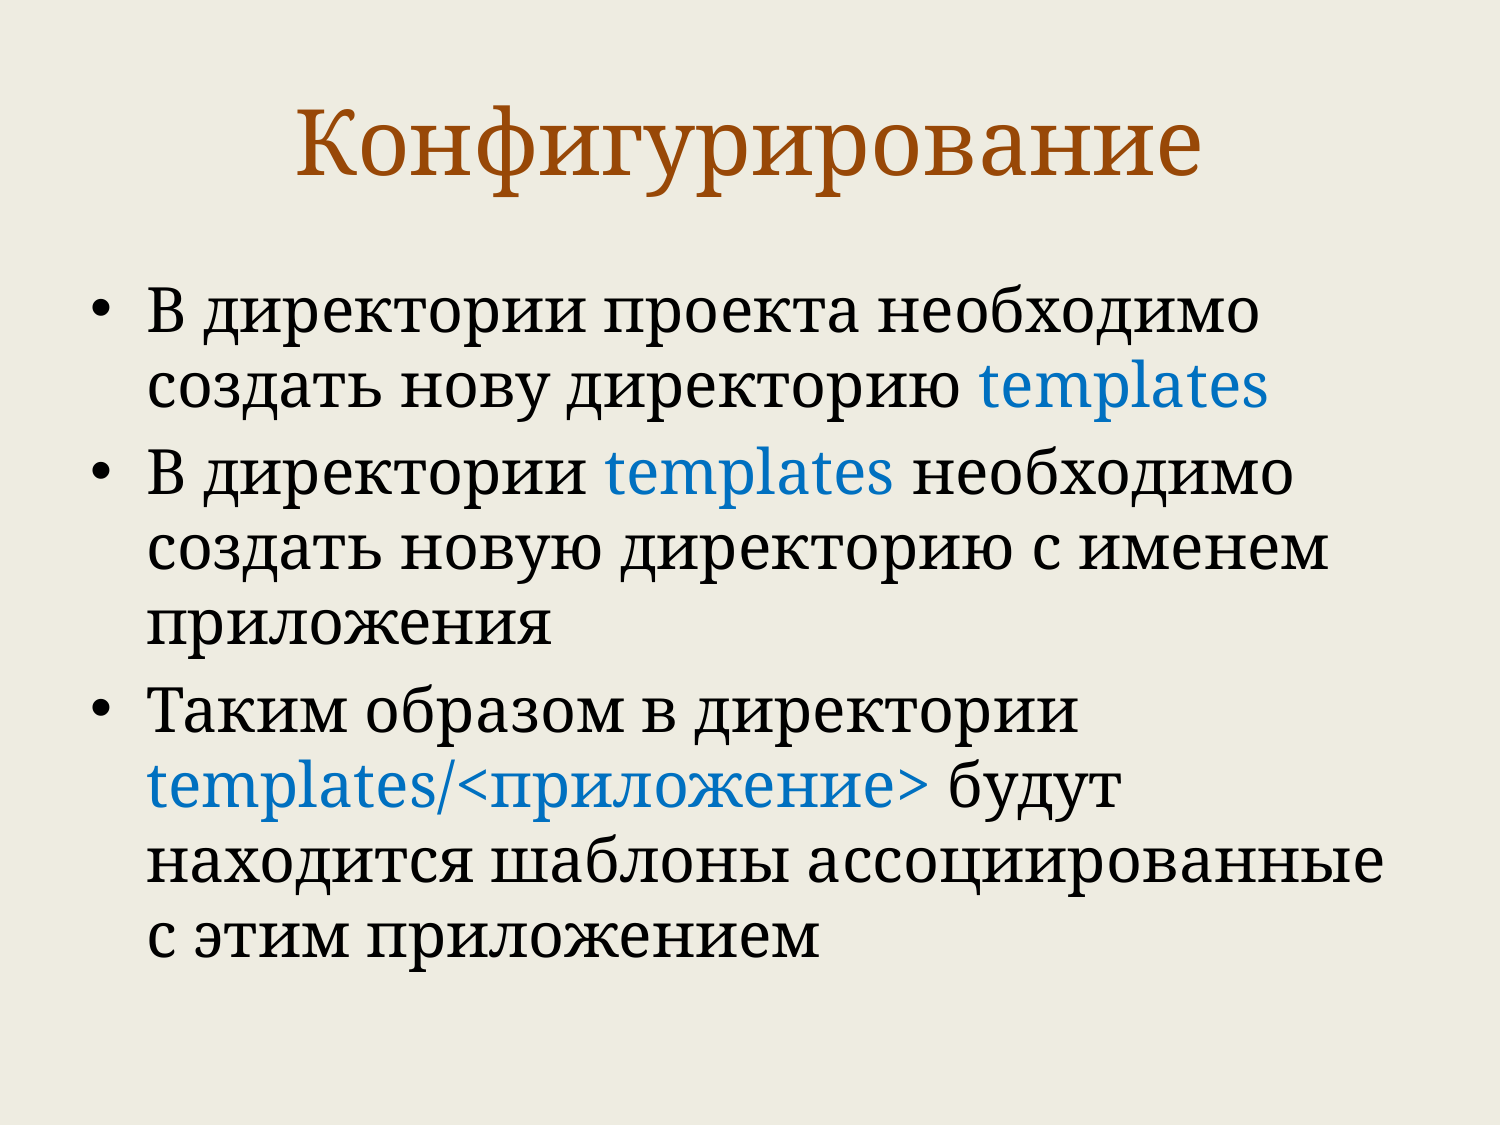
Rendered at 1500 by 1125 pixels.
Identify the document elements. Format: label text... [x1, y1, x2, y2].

title Конфигурирование [75, 45, 1425, 233]
list В директории проекта необходимо создать нову директорию templates В директории templates необходимо создать новую директорию с именем приложения Таким образом в директории templates/<приложение> будут находится шаблоны ассоциированные с этим приложением [75, 262, 1425, 1005]
